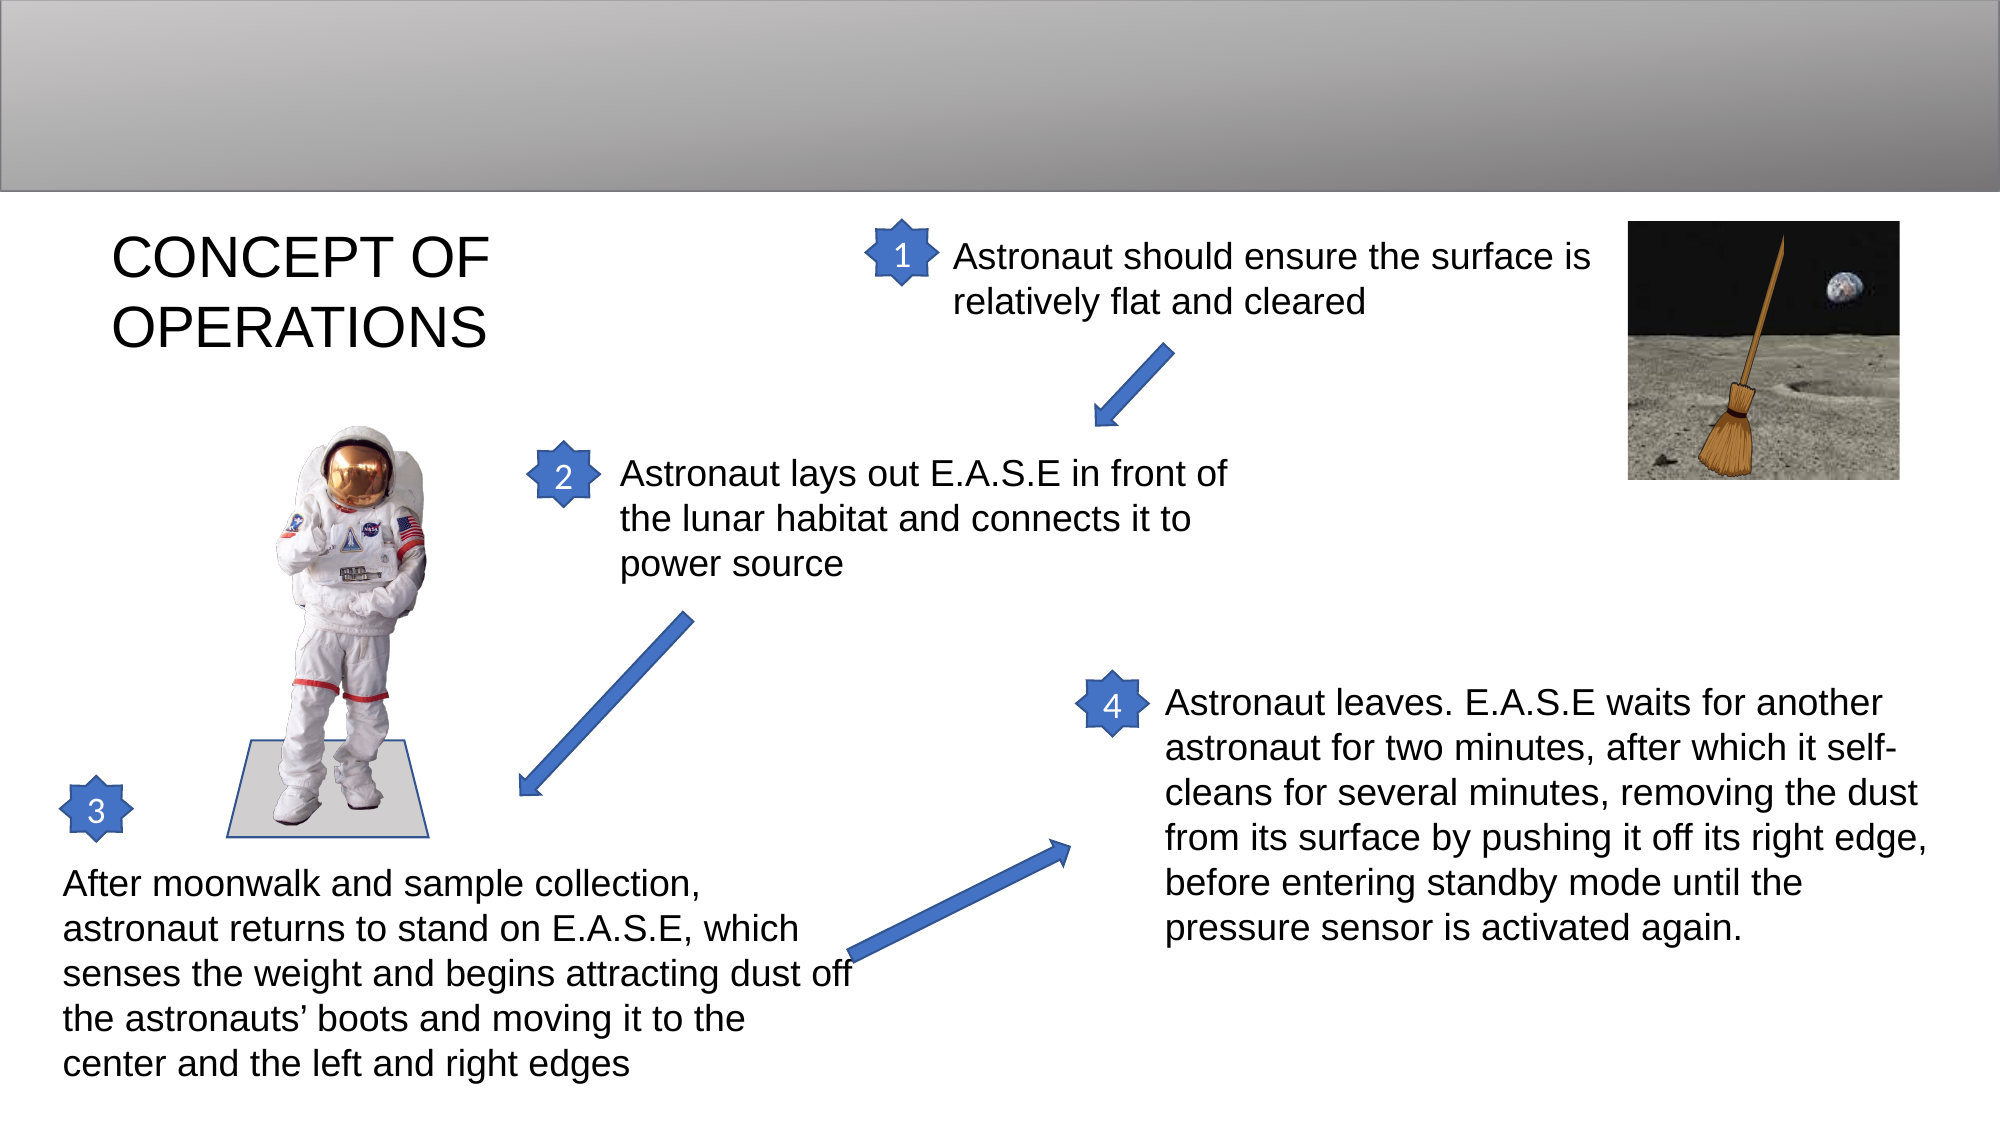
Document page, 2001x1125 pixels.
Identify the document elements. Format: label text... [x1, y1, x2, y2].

text_box Astronaut lays out E.A.S.E in front of the lunar habitat and connects it to power source [605, 441, 1284, 592]
picture [0, 0, 2000, 192]
text_box Astronaut leaves. E.A.S.E waits for another astronaut for two minutes, after which it self-cleans for several minutes, removing the dust from its surface by pushing it off its right edge, before entering standby mode until the pressure sensor is activated again. [1150, 670, 1971, 1001]
text_box [1094, 342, 1176, 427]
text_box After moonwalk and sample collection, astronaut returns to stand on E.A.S.E, which senses the weight and begins attracting dust off the astronauts’ boots and moving it to the center and the left and right edges [47, 851, 868, 1125]
text_box CONCEPT OF OPERATIONS [96, 211, 845, 457]
text_box Astronaut should ensure the surface is relatively flat and cleared [938, 224, 1627, 420]
text_box 1 [863, 218, 940, 287]
text_box [518, 610, 695, 797]
text_box 3 [58, 774, 135, 843]
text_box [226, 414, 455, 838]
text_box 4 [1074, 669, 1151, 738]
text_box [1627, 219, 1900, 480]
text_box 2 [525, 439, 602, 509]
text_box [846, 838, 1072, 964]
